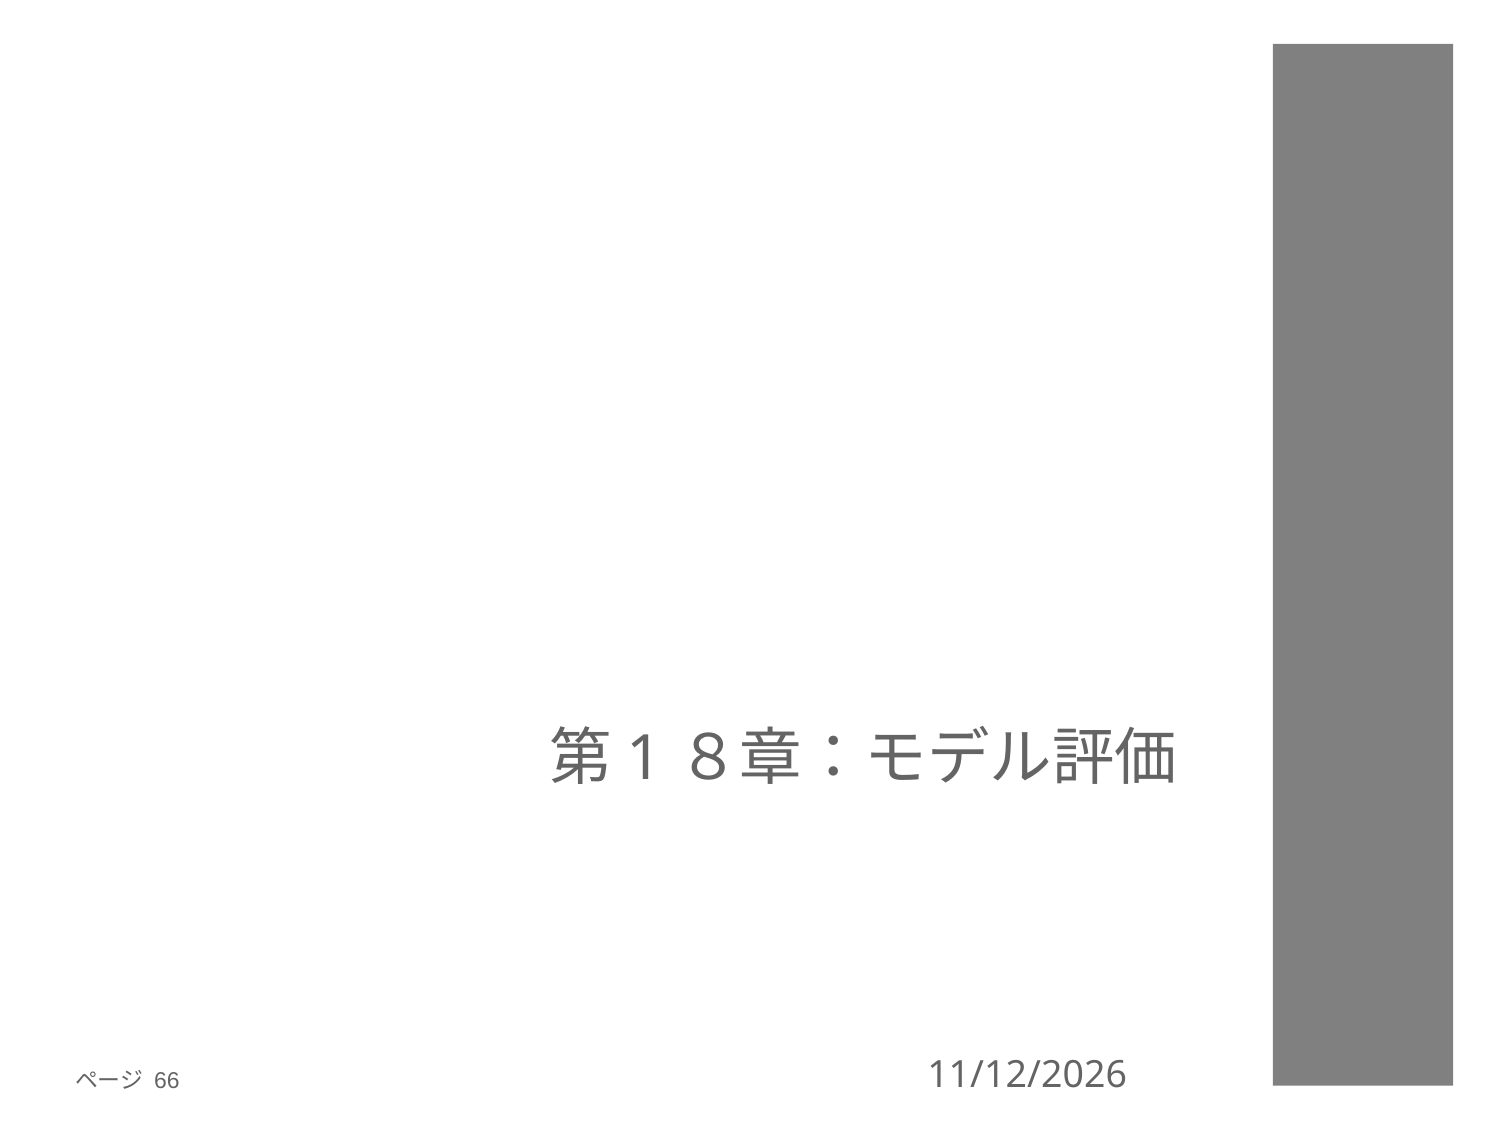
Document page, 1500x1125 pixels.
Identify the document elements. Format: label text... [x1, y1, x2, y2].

footer [28, 1042, 900, 1103]
title 第1８章：モデル評価 [362, 562, 1178, 792]
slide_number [912, 1042, 1179, 1103]
